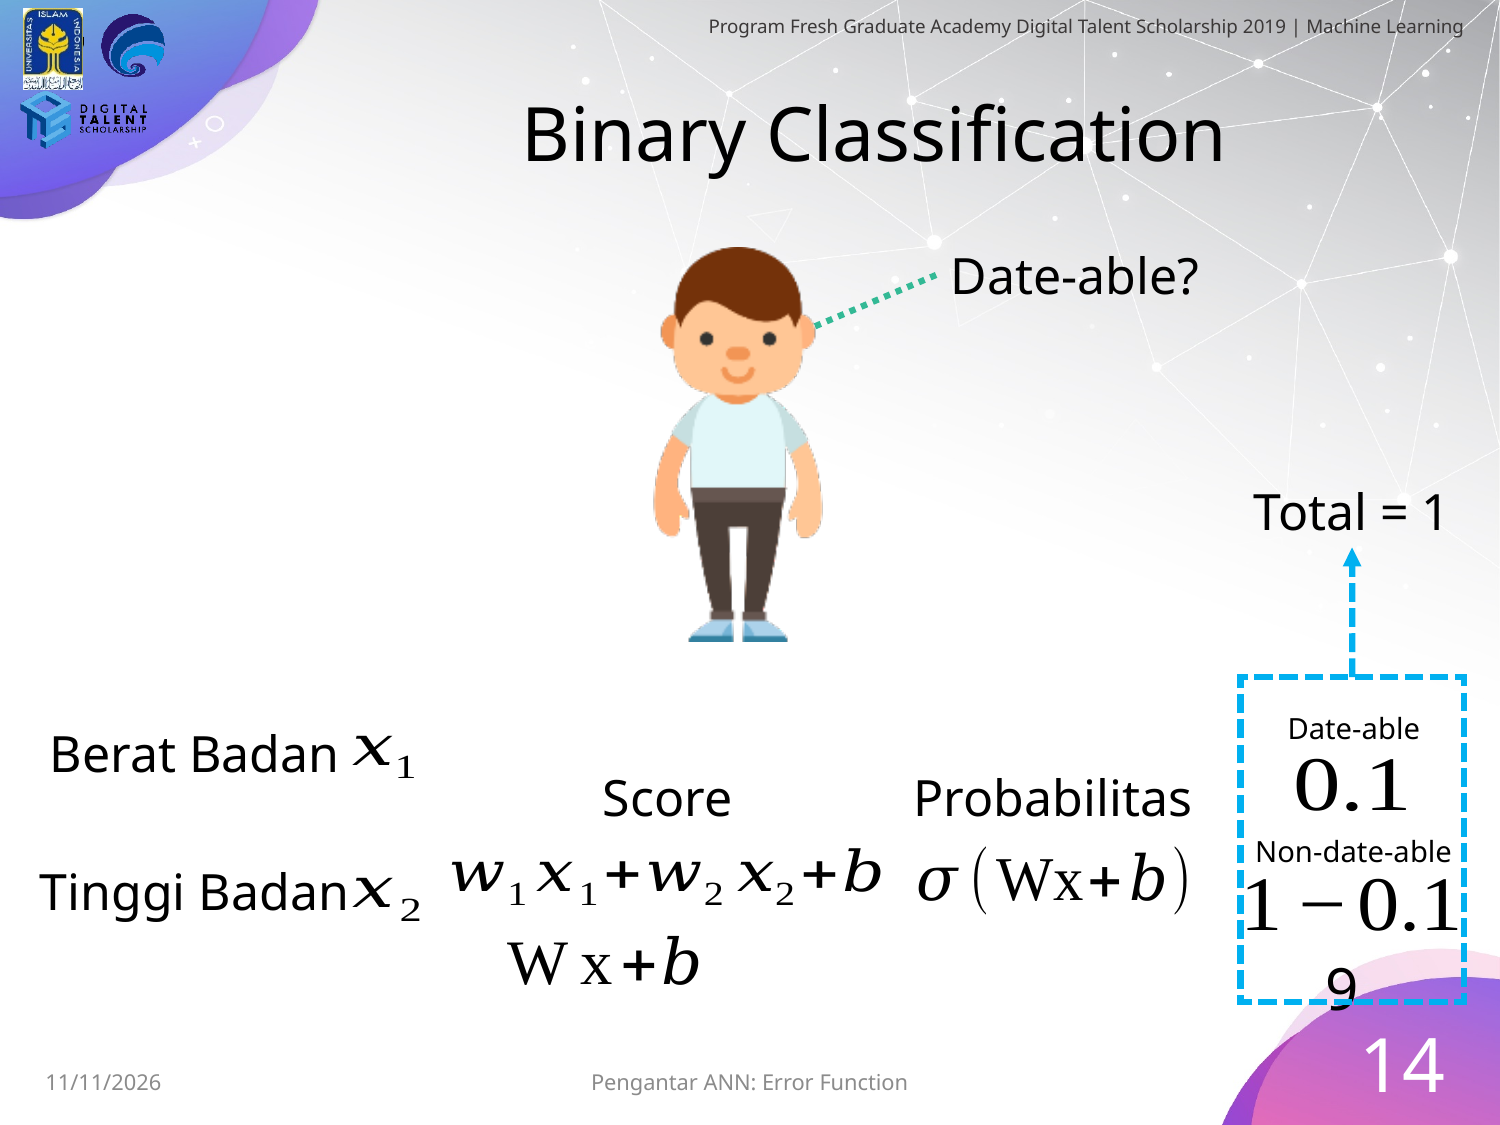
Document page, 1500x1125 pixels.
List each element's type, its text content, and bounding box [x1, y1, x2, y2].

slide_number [30, 1053, 272, 1114]
text_box Tinggi Badan [25, 853, 365, 928]
text_box Berat Badan [34, 715, 355, 791]
picture [0, 0, 1500, 1125]
title Binary Classification [271, 67, 1478, 206]
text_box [1240, 472, 1465, 1003]
text_box Score [588, 758, 748, 834]
slide_number 14 [1327, 1023, 1478, 1114]
footer Pengantar ANN: Error Function [382, 1053, 1118, 1114]
text_box Probabilitas [898, 758, 1208, 834]
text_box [766, 237, 1213, 347]
